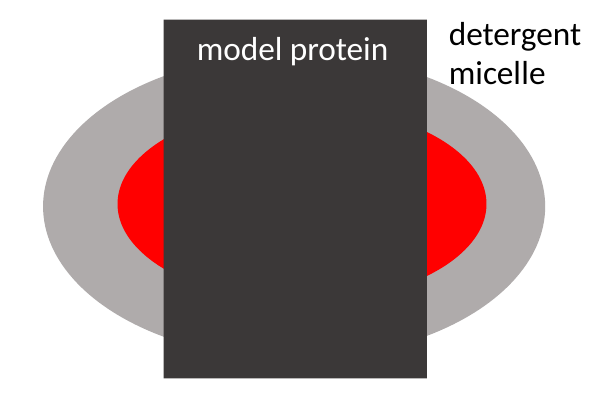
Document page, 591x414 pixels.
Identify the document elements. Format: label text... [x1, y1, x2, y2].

text_box [428, 76, 547, 337]
text_box [42, 75, 162, 338]
text_box model protein [182, 19, 434, 74]
text_box detergent micelle [434, 4, 591, 99]
text_box [116, 139, 162, 269]
text_box [428, 131, 488, 277]
text_box [162, 19, 428, 379]
